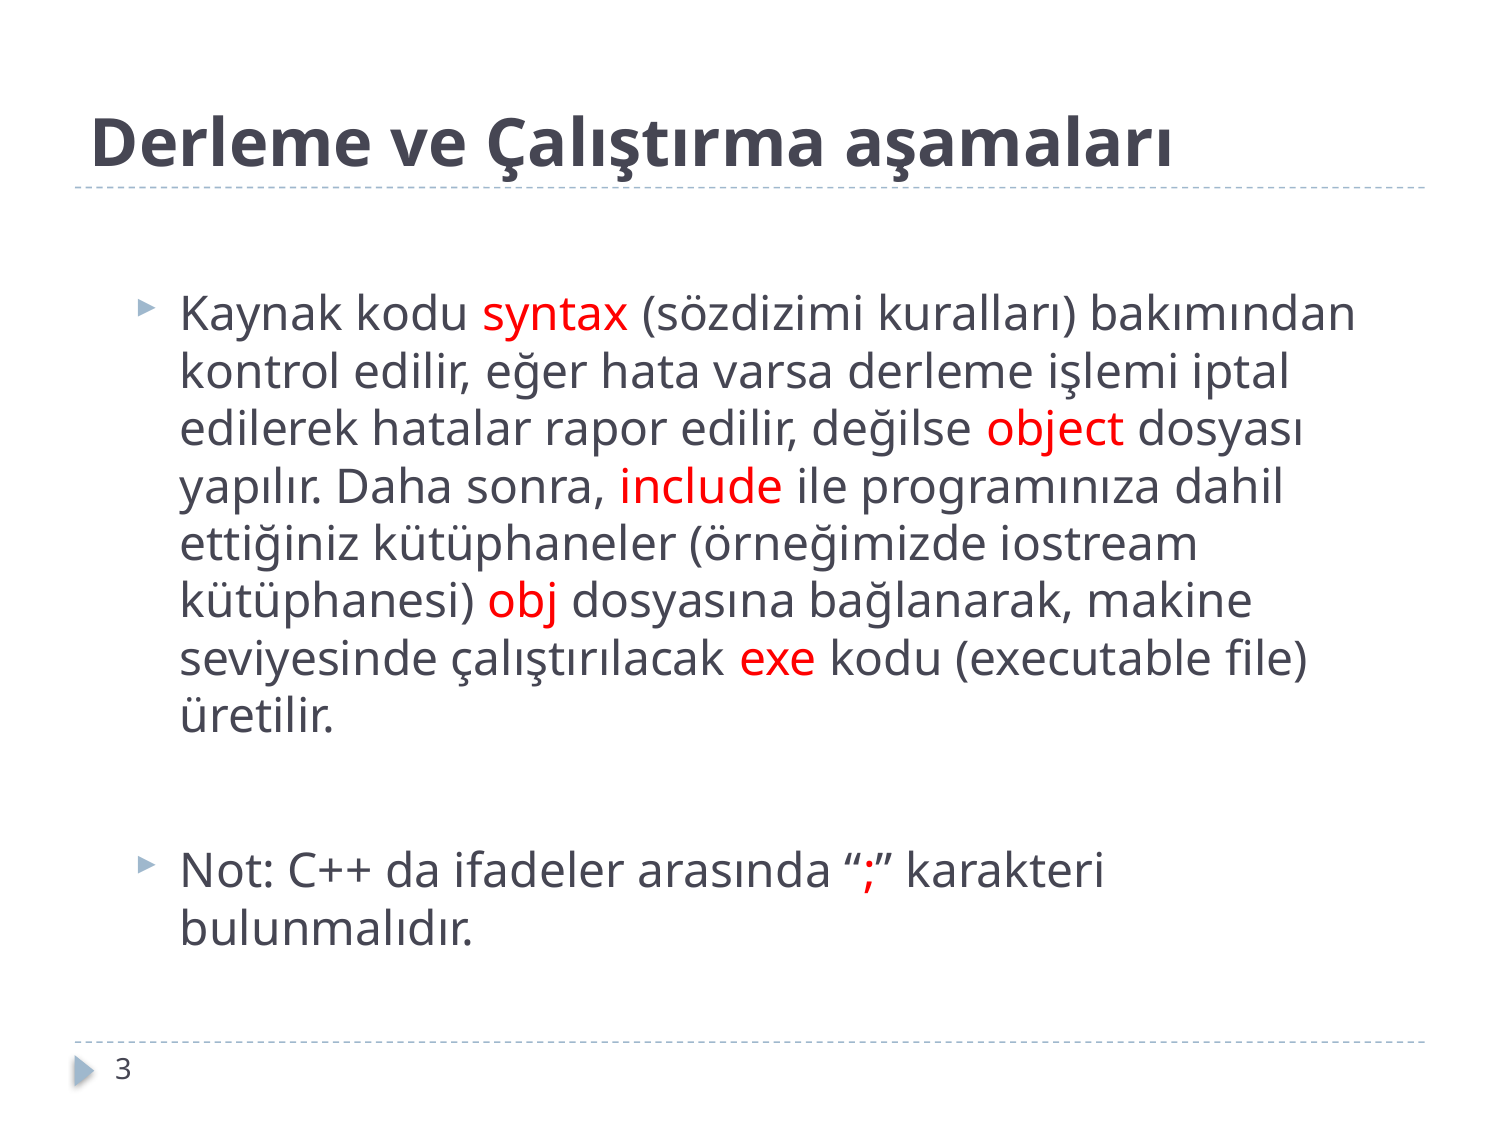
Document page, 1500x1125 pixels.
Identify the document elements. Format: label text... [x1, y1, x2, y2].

slide_number 3 [100, 1042, 426, 1103]
title Derleme ve Çalıştırma aşamaları [75, 24, 1425, 188]
list Kaynak kodu syntax (sözdizimi kuralları) bakımından kontrol edilir, eğer hata varsa derleme işlemi iptal edilerek hatalar rapor edilir, değilse object dosyası yapılır. Daha sonra, include ile programınıza dahil ettiğiniz kütüphaneler (örneğimizde iostream kütüphanesi) obj dosyasına bağlanarak, makine seviyesinde çalıştırılacak exe kodu (executable file) üretilir. Not: C++ da ifadeler arasında “;” karakteri bulunmalıdır. [75, 200, 1425, 1010]
